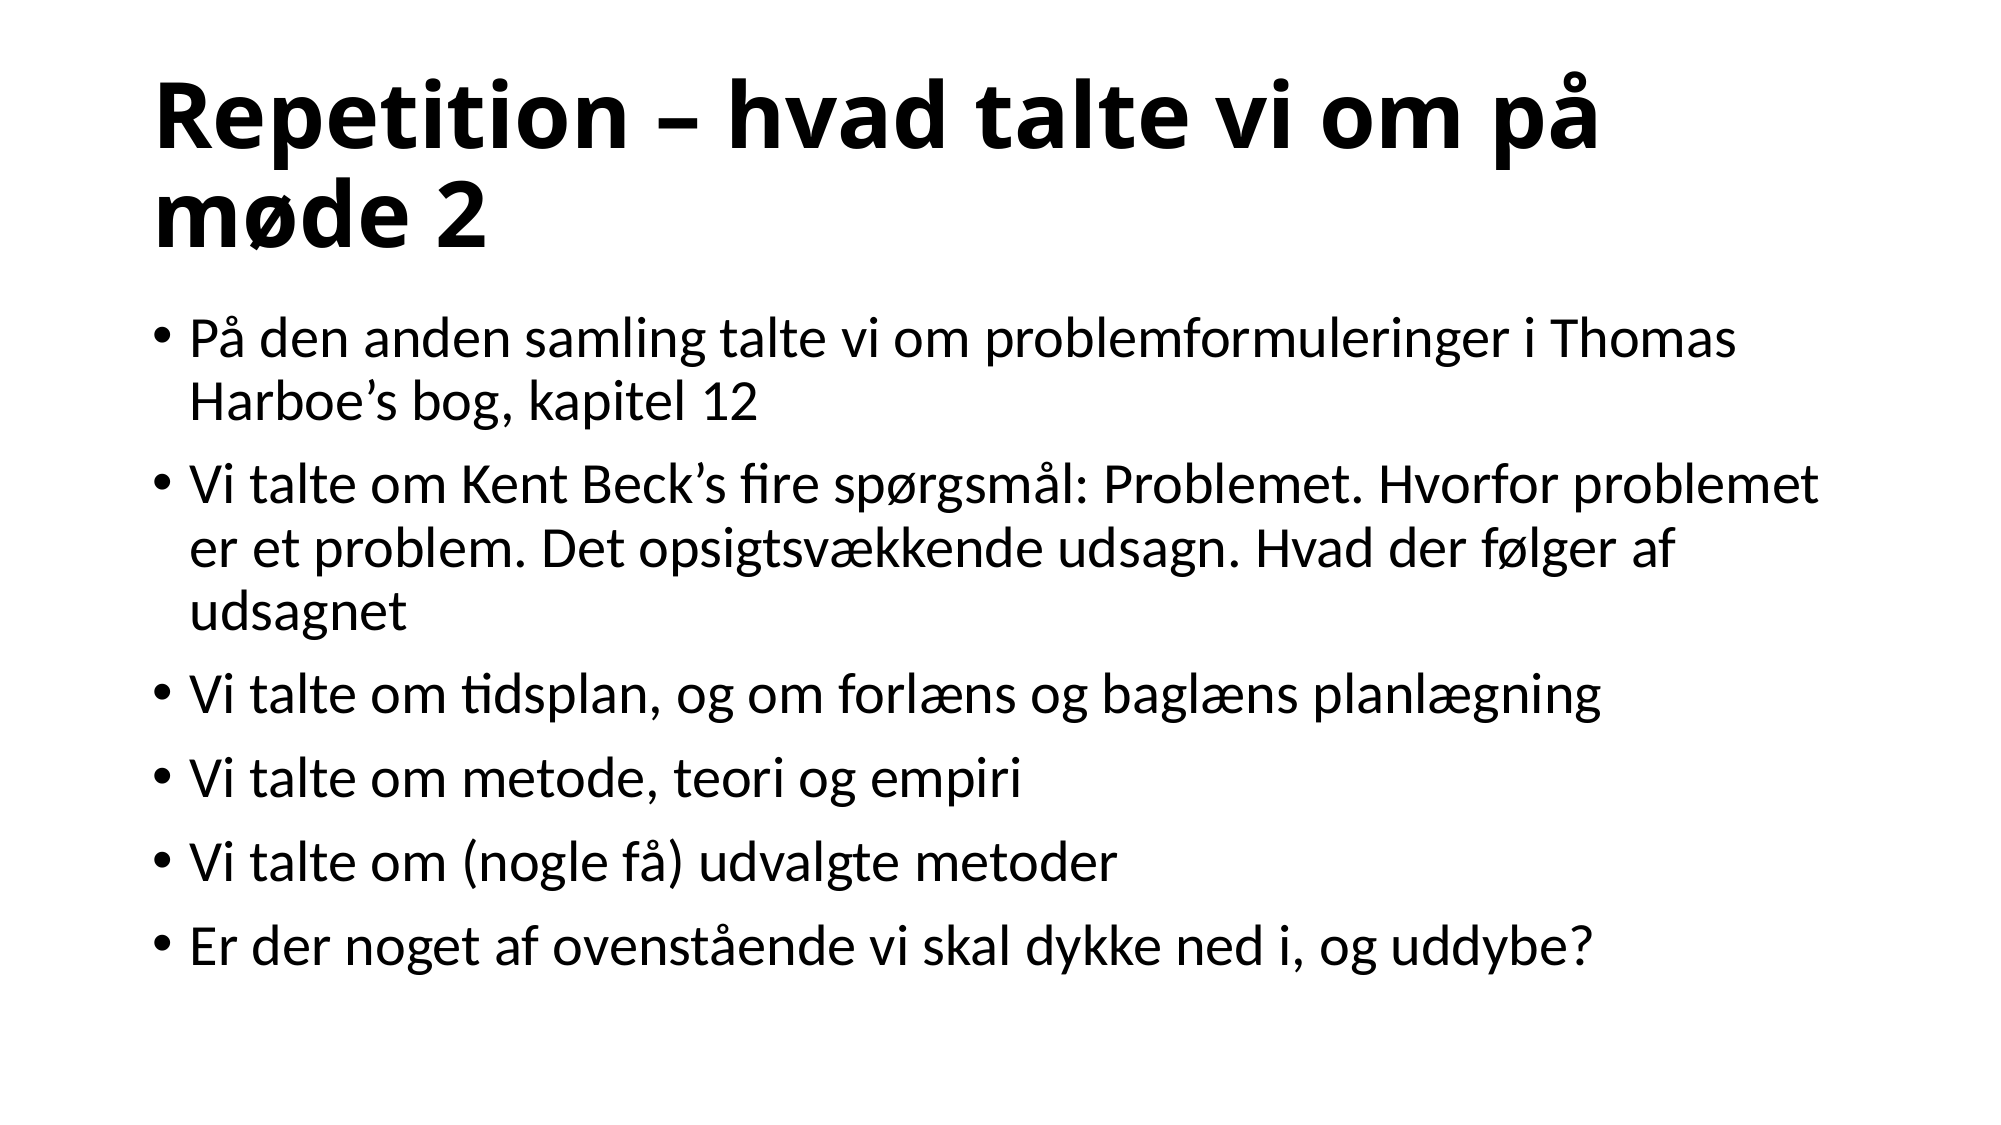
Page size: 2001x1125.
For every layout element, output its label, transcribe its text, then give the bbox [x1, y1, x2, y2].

title Repetition – hvad talte vi om på møde 2 [137, 59, 1863, 278]
list På den anden samling talte vi om problemformuleringer i Thomas Harboe’s bog, kapitel 12 Vi talte om Kent Beck’s fire spørgsmål: Problemet. Hvorfor problemet er et problem. Det opsigtsvækkende udsagn. Hvad der følger af udsagnet Vi talte om tidsplan, og om forlæns og baglæns planlægning Vi talte om metode, teori og empiri Vi talte om (nogle få) udvalgte metoder Er der noget af ovenstående vi skal dykke ned i, og uddybe? [137, 299, 1863, 1014]
